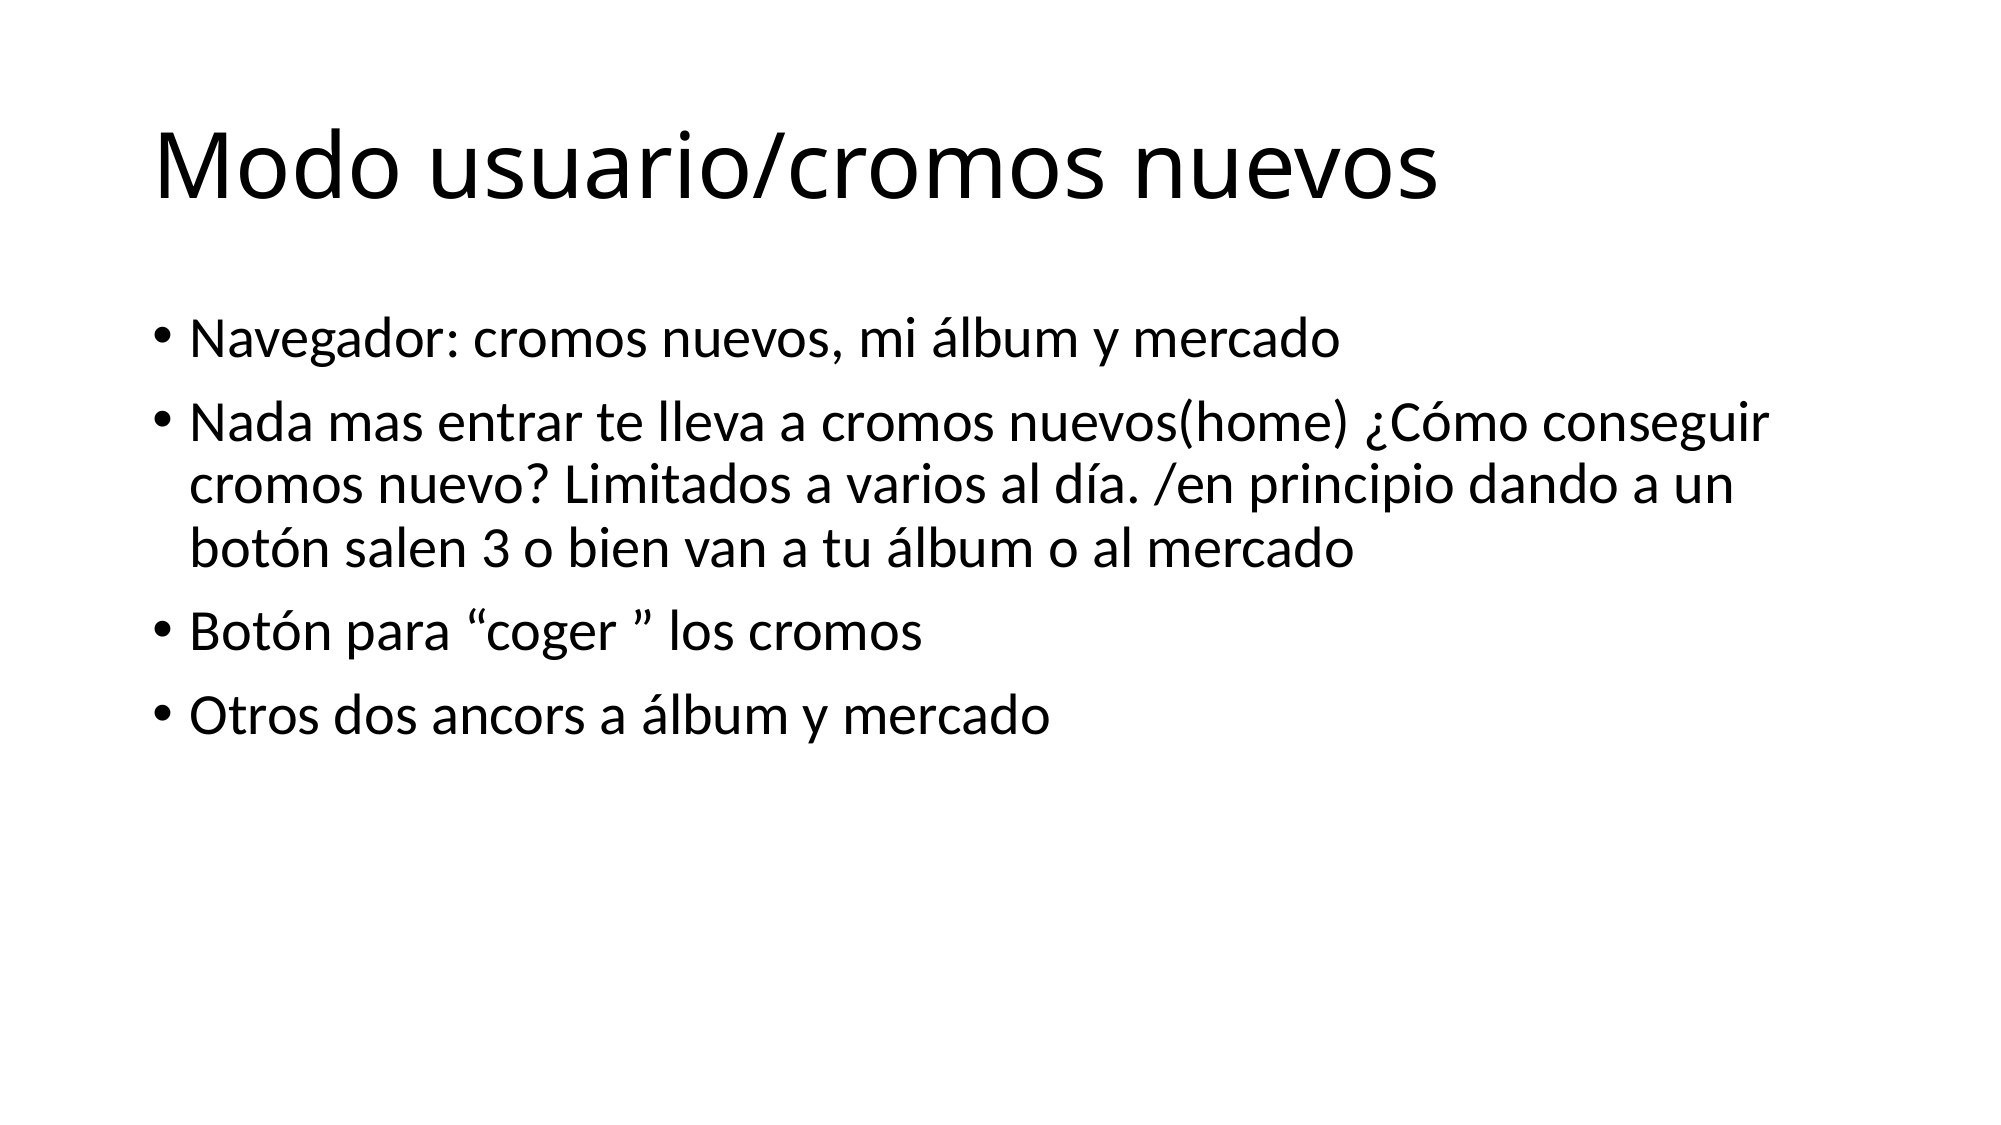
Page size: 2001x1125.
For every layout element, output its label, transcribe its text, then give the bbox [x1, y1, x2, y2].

list Navegador: cromos nuevos, mi álbum y mercado Nada mas entrar te lleva a cromos nuevos(home) ¿Cómo conseguir cromos nuevo? Limitados a varios al día. /en principio dando a un botón salen 3 o bien van a tu álbum o al mercado Botón para “coger ” los cromos Otros dos ancors a álbum y mercado [137, 299, 1863, 1014]
title Modo usuario/cromos nuevos [137, 59, 1863, 278]
